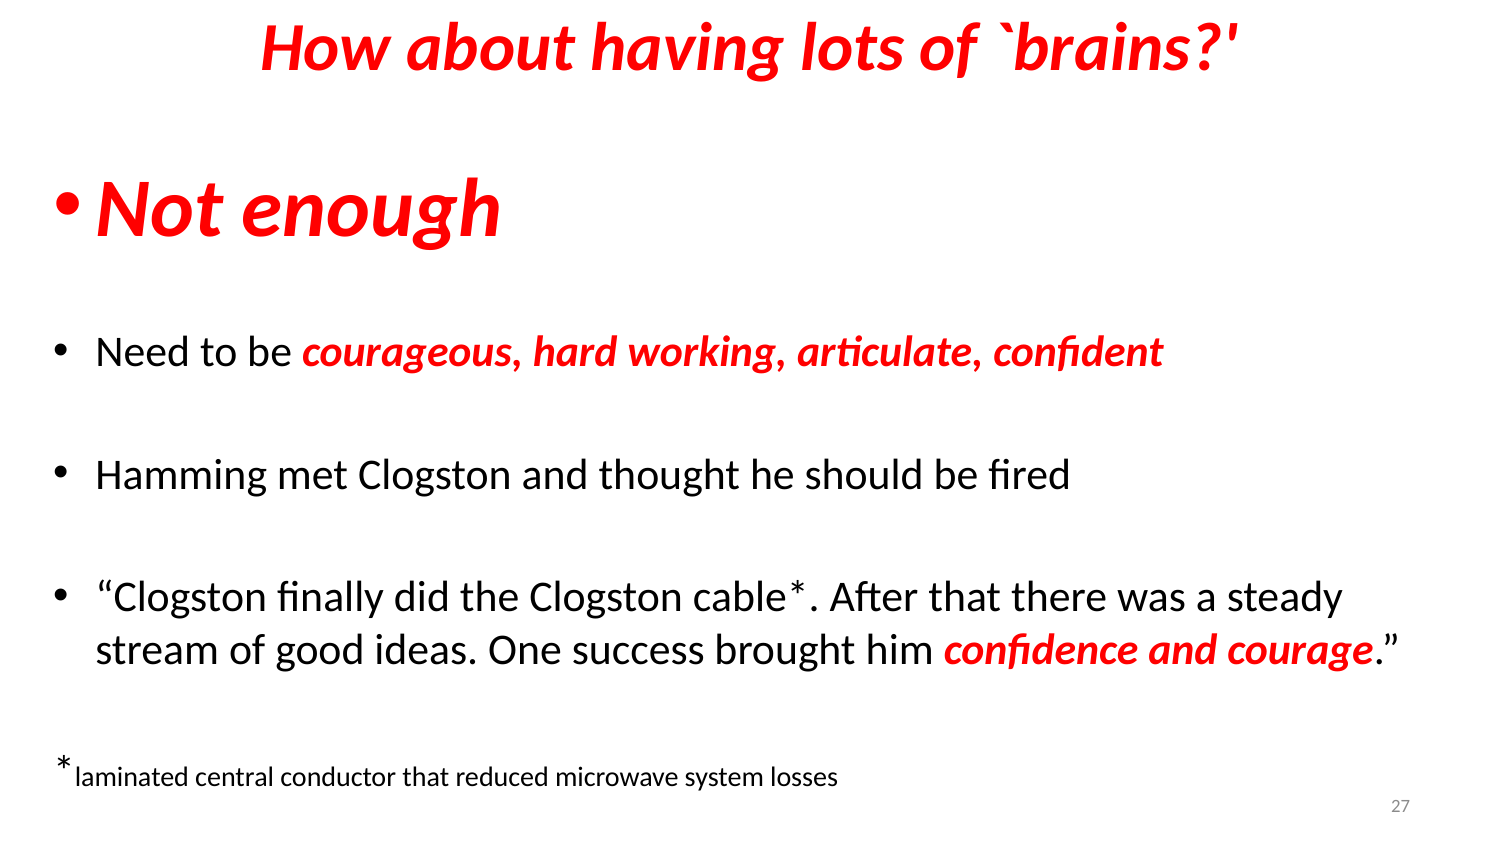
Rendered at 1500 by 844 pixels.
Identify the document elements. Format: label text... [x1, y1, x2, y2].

list Not enough Need to be courageous, hard working, articulate, confident Hamming met Clogston and thought he should be fired “Clogston finally did the Clogston cable*. After that there was a steady stream of good ideas. One success brought him confidence and courage.” *laminated central conductor that reduced microwave system losses [38, 145, 1470, 821]
title How about having lots of `brains?' [243, 0, 1257, 114]
slide_number 27 [1074, 782, 1425, 827]
